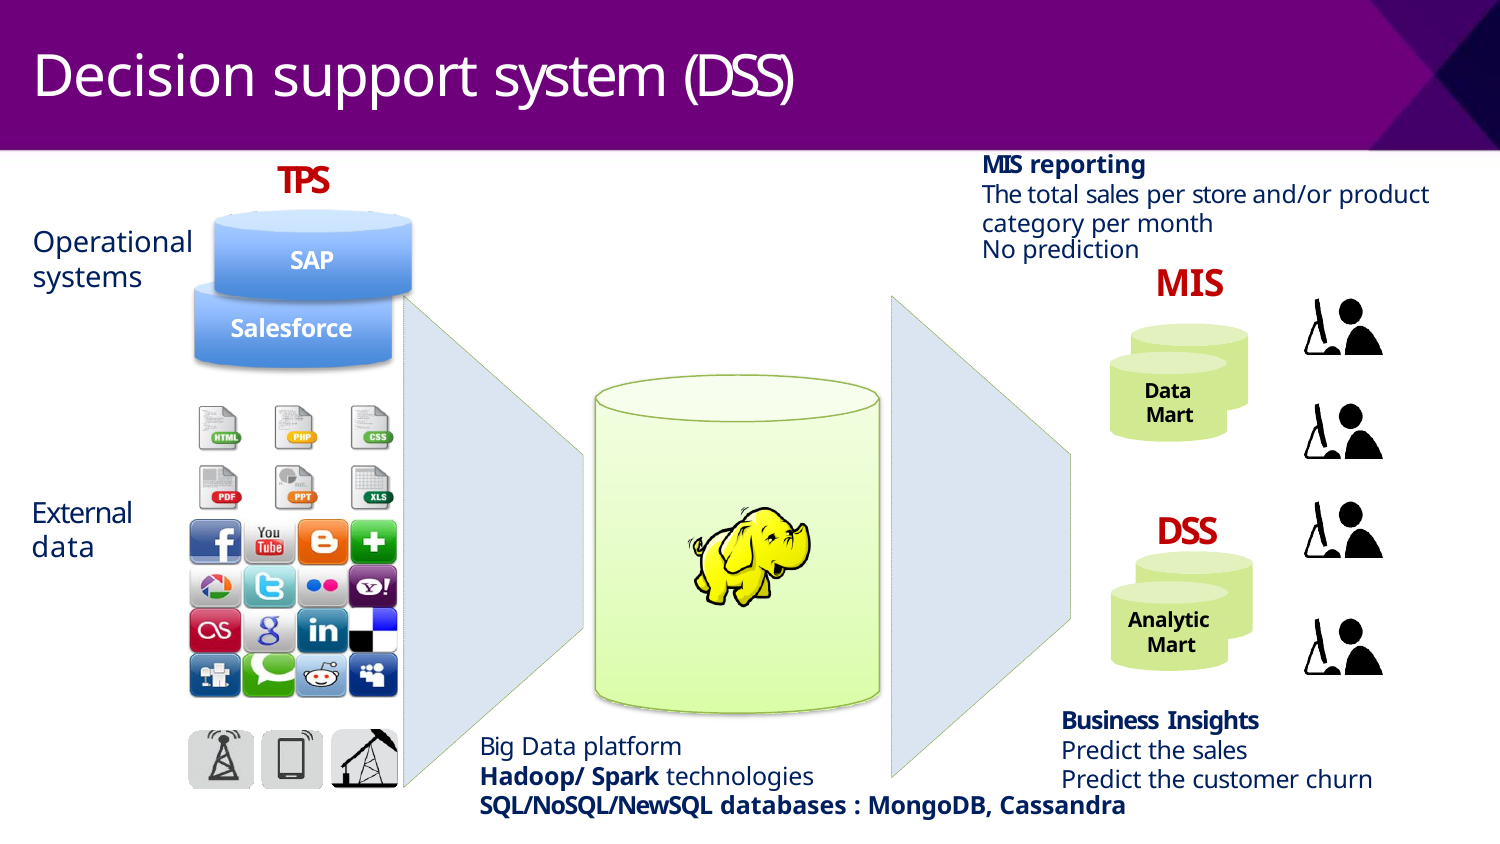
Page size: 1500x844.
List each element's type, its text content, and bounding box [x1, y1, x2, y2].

text_box TPS [274, 153, 336, 201]
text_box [1110, 550, 1254, 672]
text_box DSS [1153, 505, 1224, 549]
text_box Operational systems [30, 221, 201, 293]
picture [1304, 298, 1383, 355]
picture [0, 0, 1500, 169]
picture [188, 205, 419, 311]
text_box SQL/NoSQL/NewSQL databases : MongoDB, Cassandra [477, 787, 1147, 820]
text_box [1109, 323, 1249, 442]
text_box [175, 295, 1072, 790]
text_box Business Insights Predict the sales [1077, 702, 1261, 761]
picture [1304, 501, 1383, 558]
text_box MIS reporting The total sales per store and/or product category per month No prediction MIS [979, 146, 1463, 305]
picture [1304, 618, 1383, 675]
text_box Predict the customer churn [1077, 761, 1393, 794]
text_box External data [29, 491, 145, 564]
picture [1304, 403, 1383, 460]
title Decision support system (DSS) [30, 36, 869, 180]
